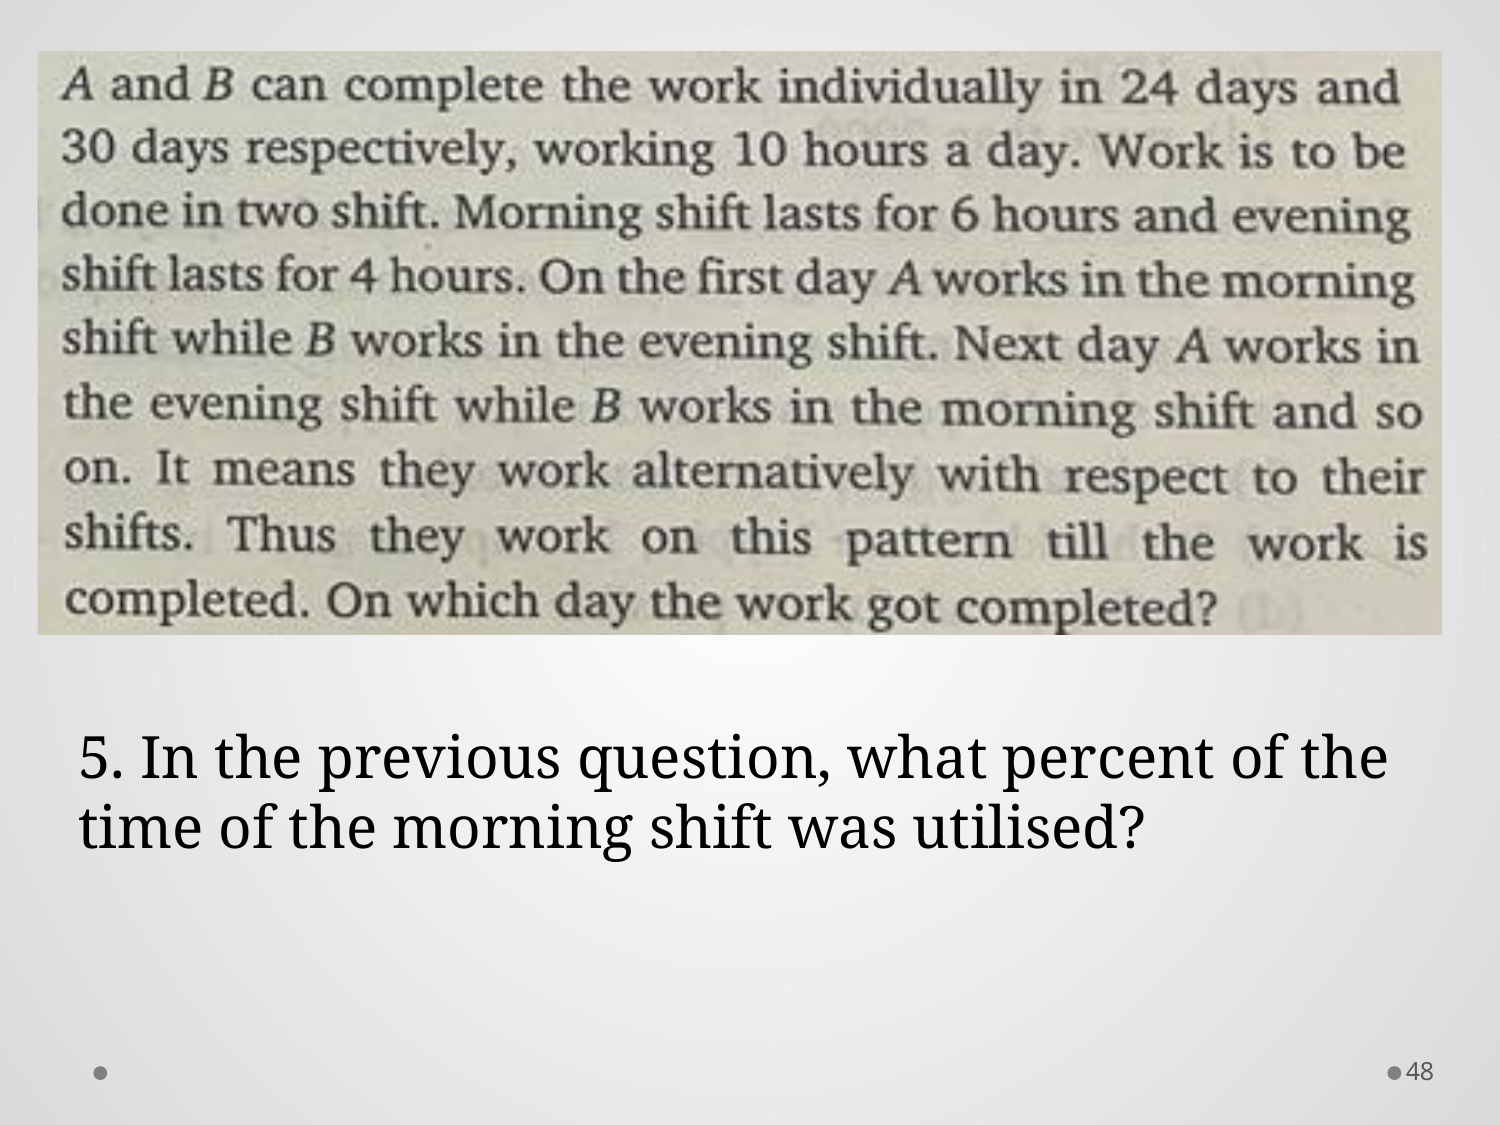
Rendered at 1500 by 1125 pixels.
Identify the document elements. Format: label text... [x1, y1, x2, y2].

picture [37, 51, 1443, 635]
slide_number 48 [1401, 1042, 1494, 1103]
text_box 5. In the previous question, what percent of the time of the morning shift was utilised? [63, 712, 1442, 868]
